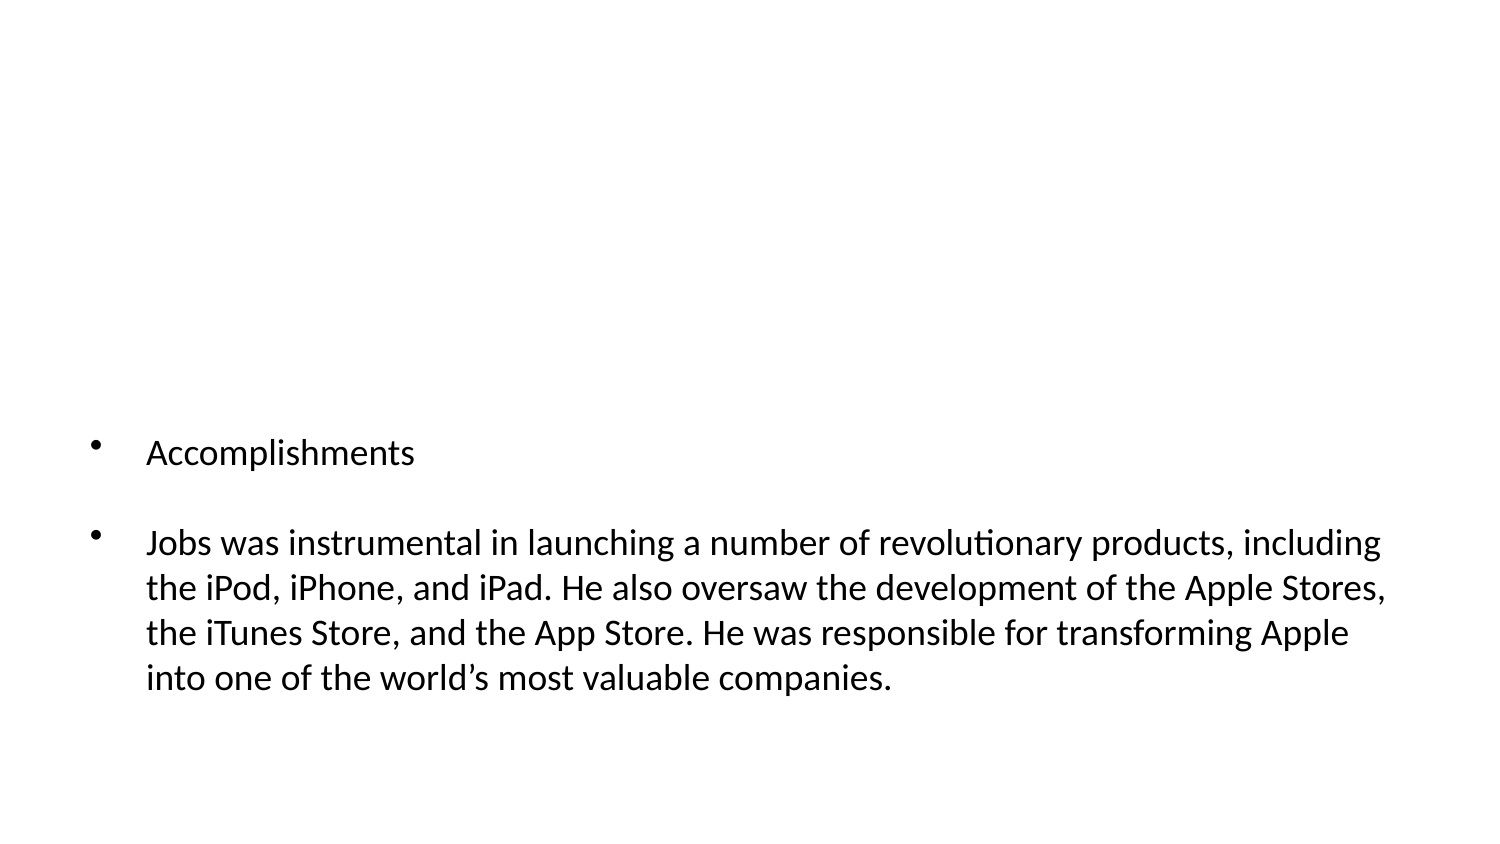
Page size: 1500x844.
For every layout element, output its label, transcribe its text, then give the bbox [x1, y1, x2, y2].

text_box Accomplishments Jobs was instrumental in launching a number of revolutionary products, including the iPod, iPhone, and iPad. He also oversaw the development of the Apple Stores, the iTunes Store, and the App Store. He was responsible for transforming Apple into one of the world’s most valuable companies. [74, 149, 1425, 844]
